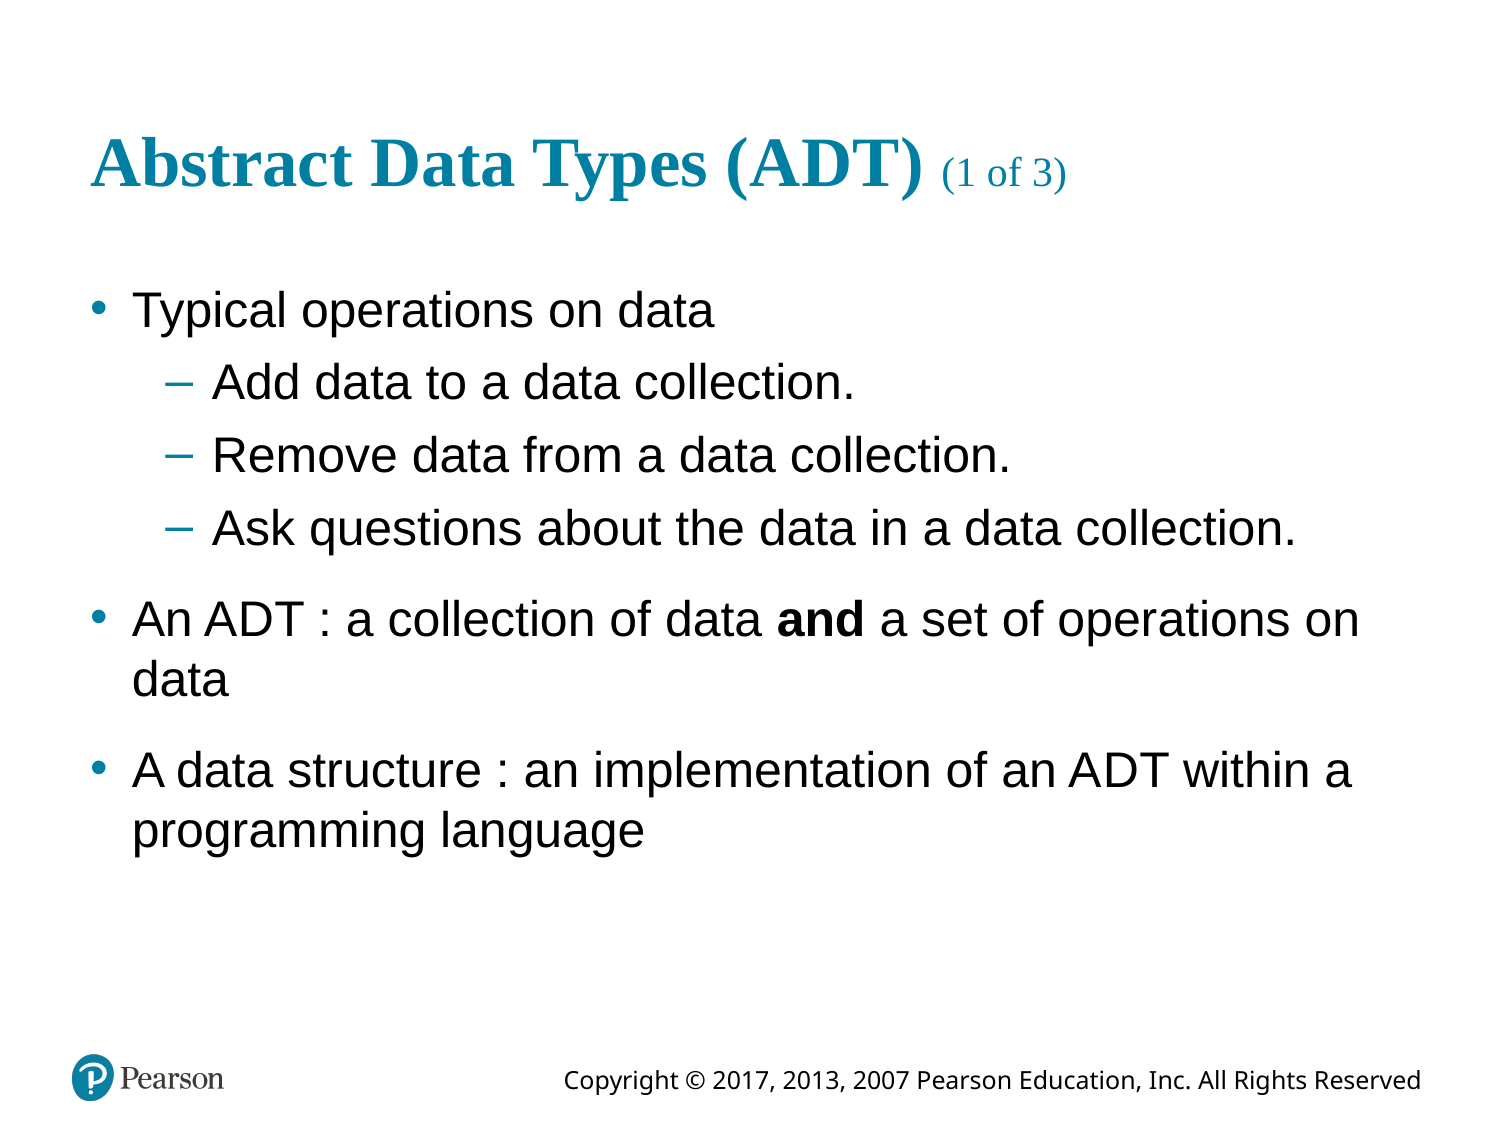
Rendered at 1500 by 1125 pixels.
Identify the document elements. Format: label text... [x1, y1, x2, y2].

picture [72, 1087, 83, 1101]
picture [98, 1054, 224, 1101]
title Abstract Data Types (A D T) (1 of 3) [75, 35, 1425, 216]
picture [80, 1063, 106, 1088]
list Typical operations on data Add data to a data collection. Remove data from a data collection. Ask questions about the data in a data collection. An A D T : a collection of data and a set of operations on data A data structure : an implementation of an A D T within a programming language [75, 262, 1425, 1005]
picture [72, 1054, 88, 1070]
